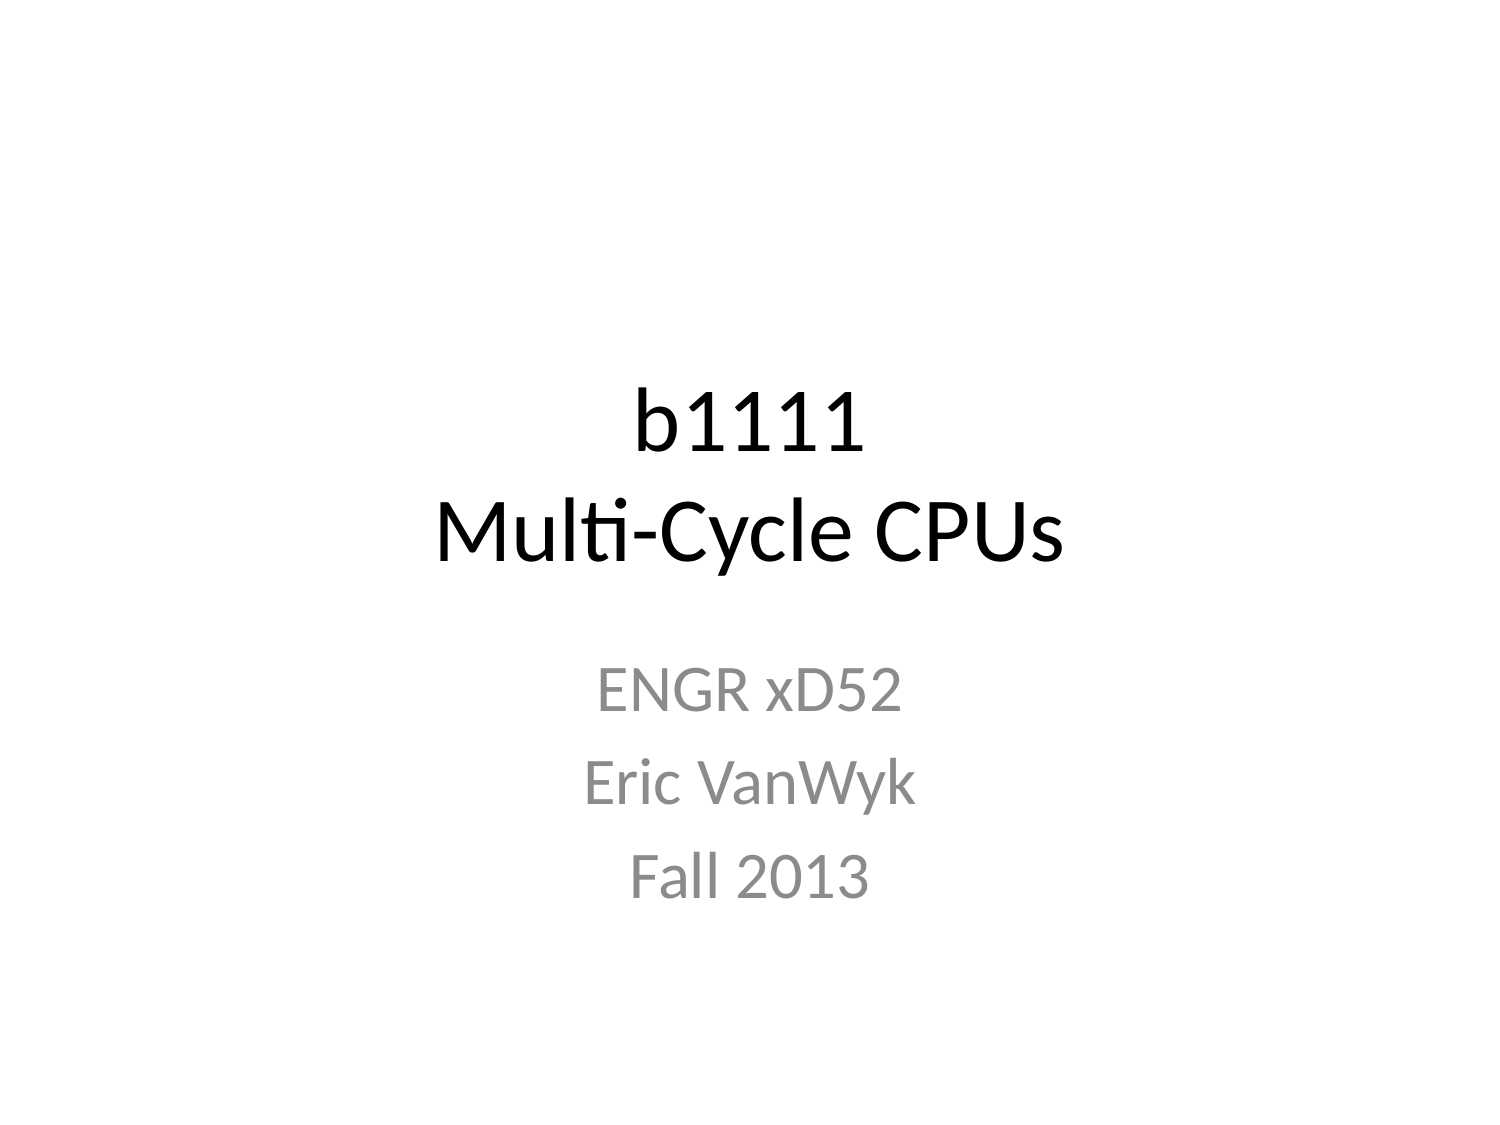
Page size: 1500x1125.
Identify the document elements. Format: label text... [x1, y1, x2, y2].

subtitle ENGR xD52 Eric VanWyk Fall 2013 [225, 637, 1275, 925]
title b1111 Multi-Cycle CPUs [112, 349, 1388, 591]
